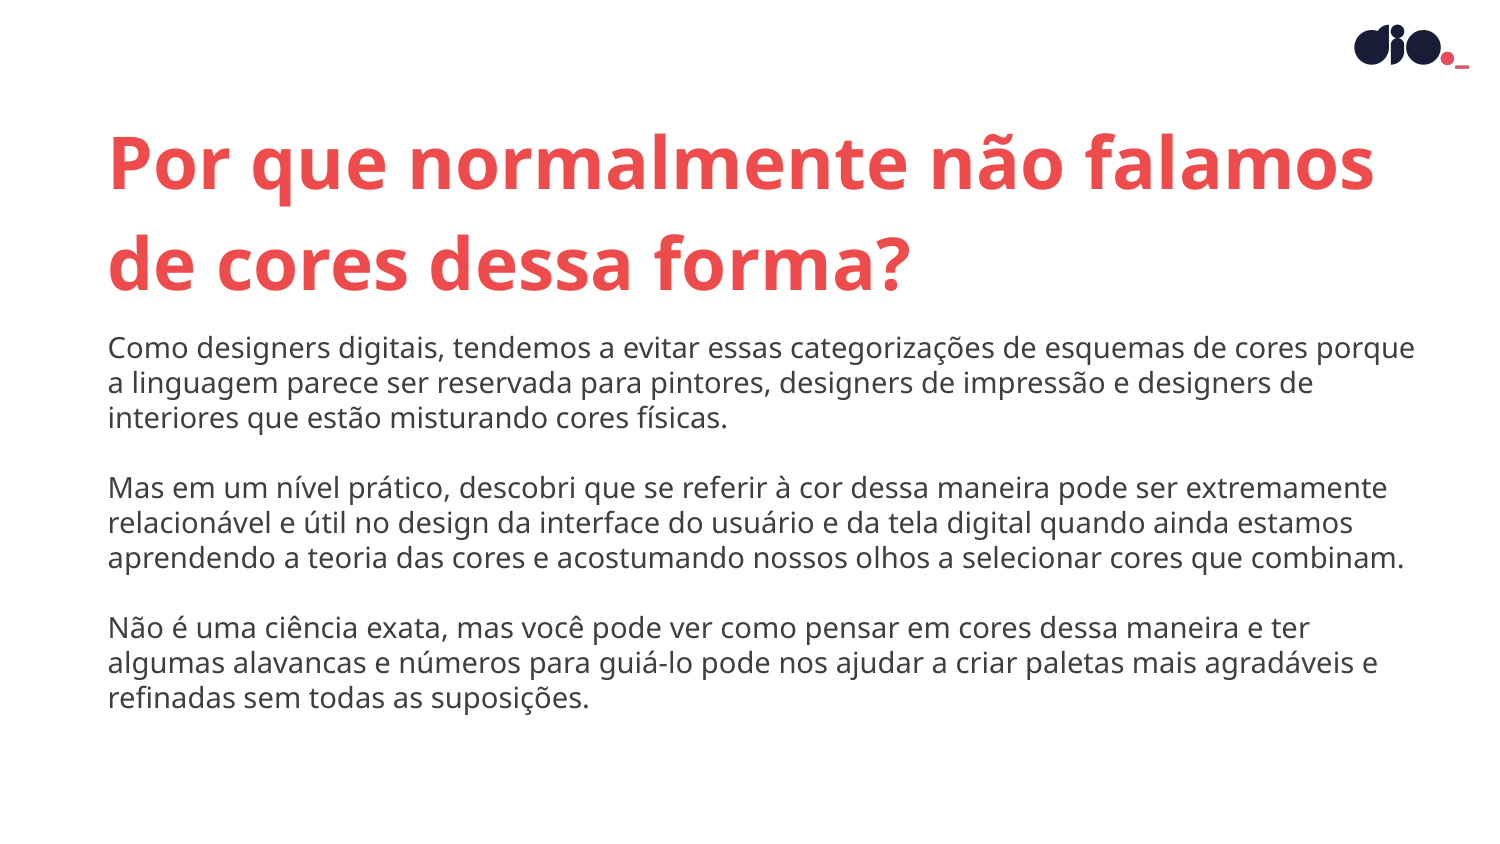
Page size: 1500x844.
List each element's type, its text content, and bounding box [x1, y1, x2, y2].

text_box Como designers digitais, tendemos a evitar essas categorizações de esquemas de cores porque a linguagem parece ser reservada para pintores, designers de impressão e designers de interiores que estão misturando cores físicas. Mas em um nível prático, descobri que se referir à cor dessa maneira pode ser extremamente relacionável e útil no design da interface do usuário e da tela digital quando ainda estamos aprendendo a teoria das cores e acostumando nossos olhos a selecionar cores que combinam. Não é uma ciência exata, mas você pode ver como pensar em cores dessa maneira e ter algumas alavancas e números para guiá-lo pode nos ajudar a criar paletas mais agradáveis e refinadas sem todas as suposições. [92, 304, 1450, 740]
text_box Por que normalmente não falamos de cores dessa forma? [92, 104, 1408, 304]
picture [1339, 15, 1479, 78]
